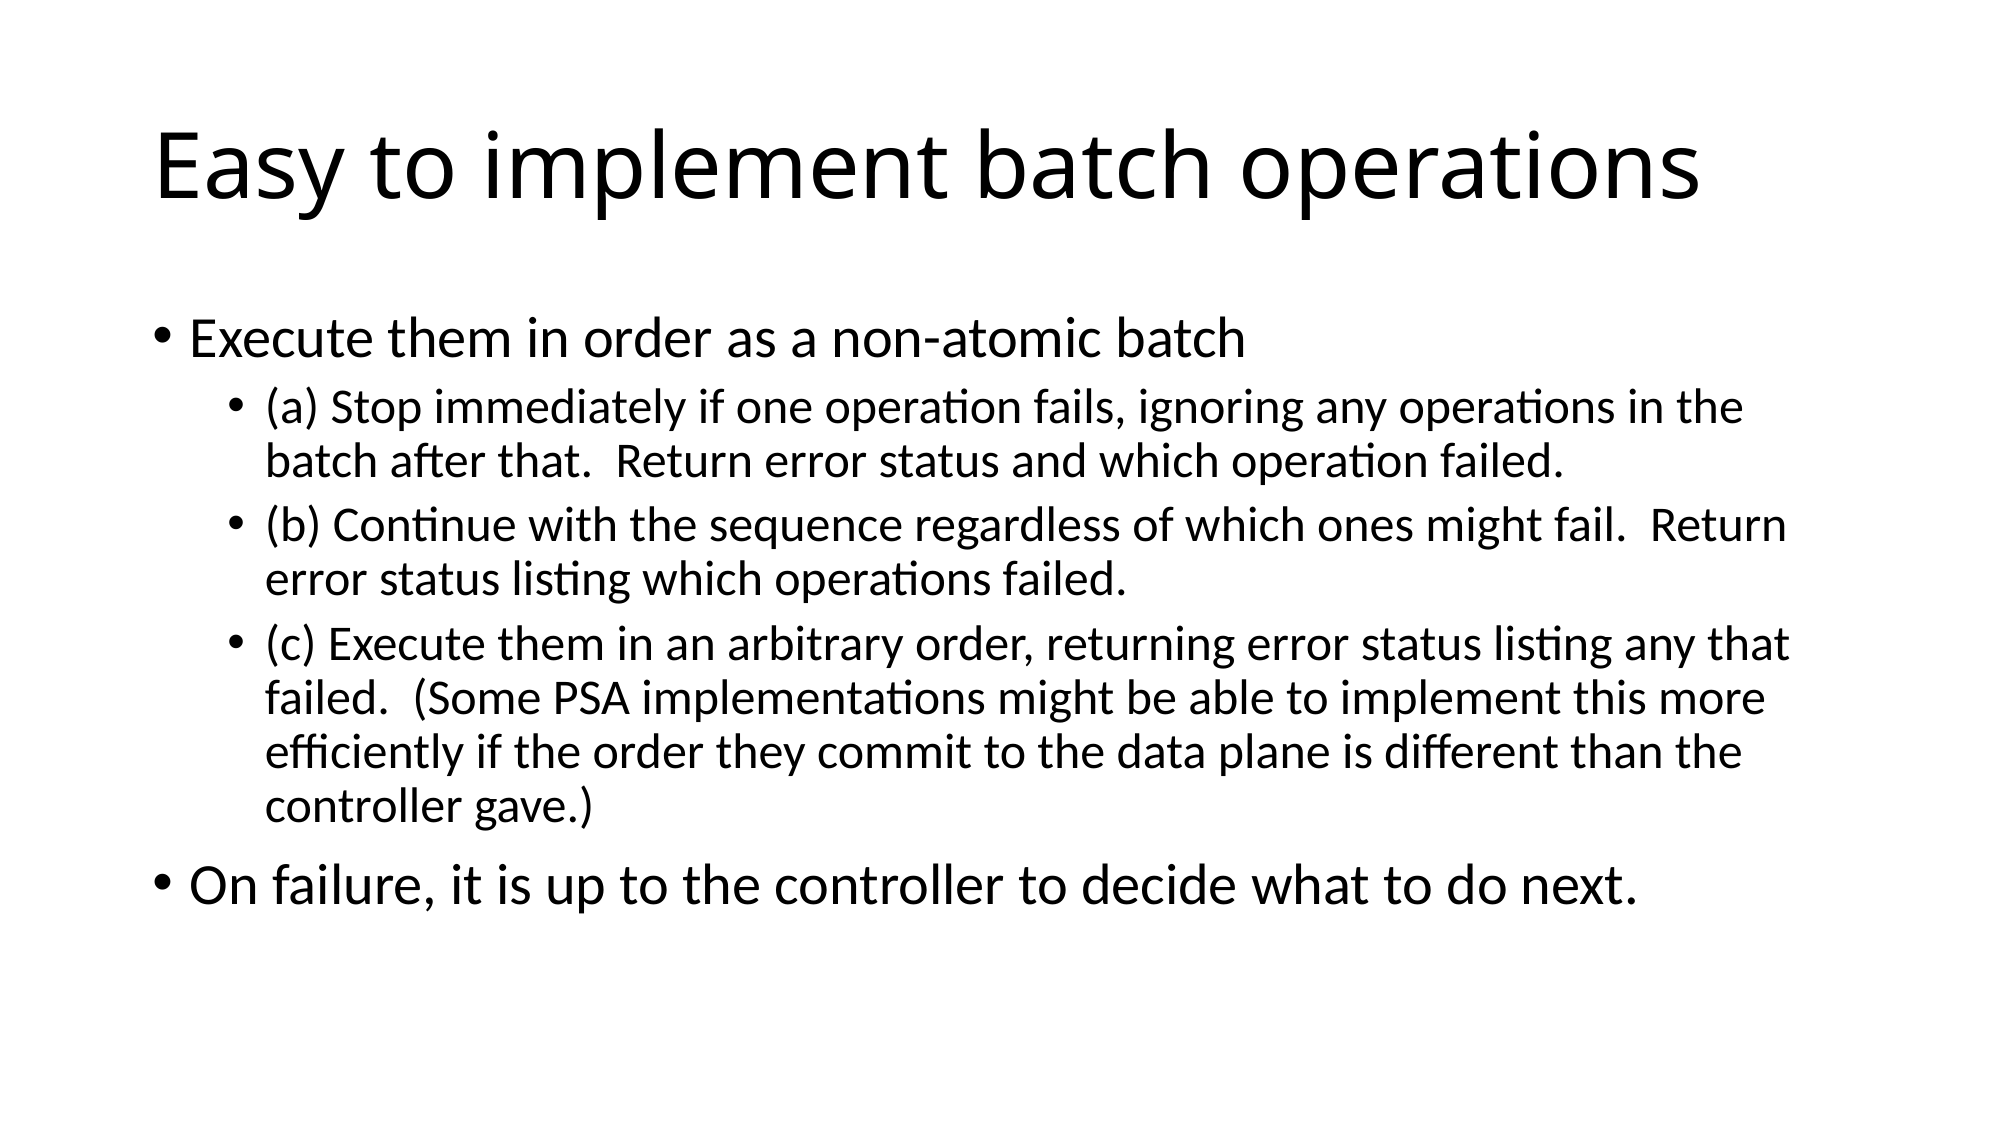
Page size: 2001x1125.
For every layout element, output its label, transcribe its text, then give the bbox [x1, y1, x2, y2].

list Execute them in order as a non-atomic batch (a) Stop immediately if one operation fails, ignoring any operations in the batch after that. Return error status and which operation failed. (b) Continue with the sequence regardless of which ones might fail. Return error status listing which operations failed. (c) Execute them in an arbitrary order, returning error status listing any that failed. (Some PSA implementations might be able to implement this more efficiently if the order they commit to the data plane is different than the controller gave.) On failure, it is up to the controller to decide what to do next. [137, 299, 1863, 1014]
title Easy to implement batch operations [137, 59, 1863, 278]
